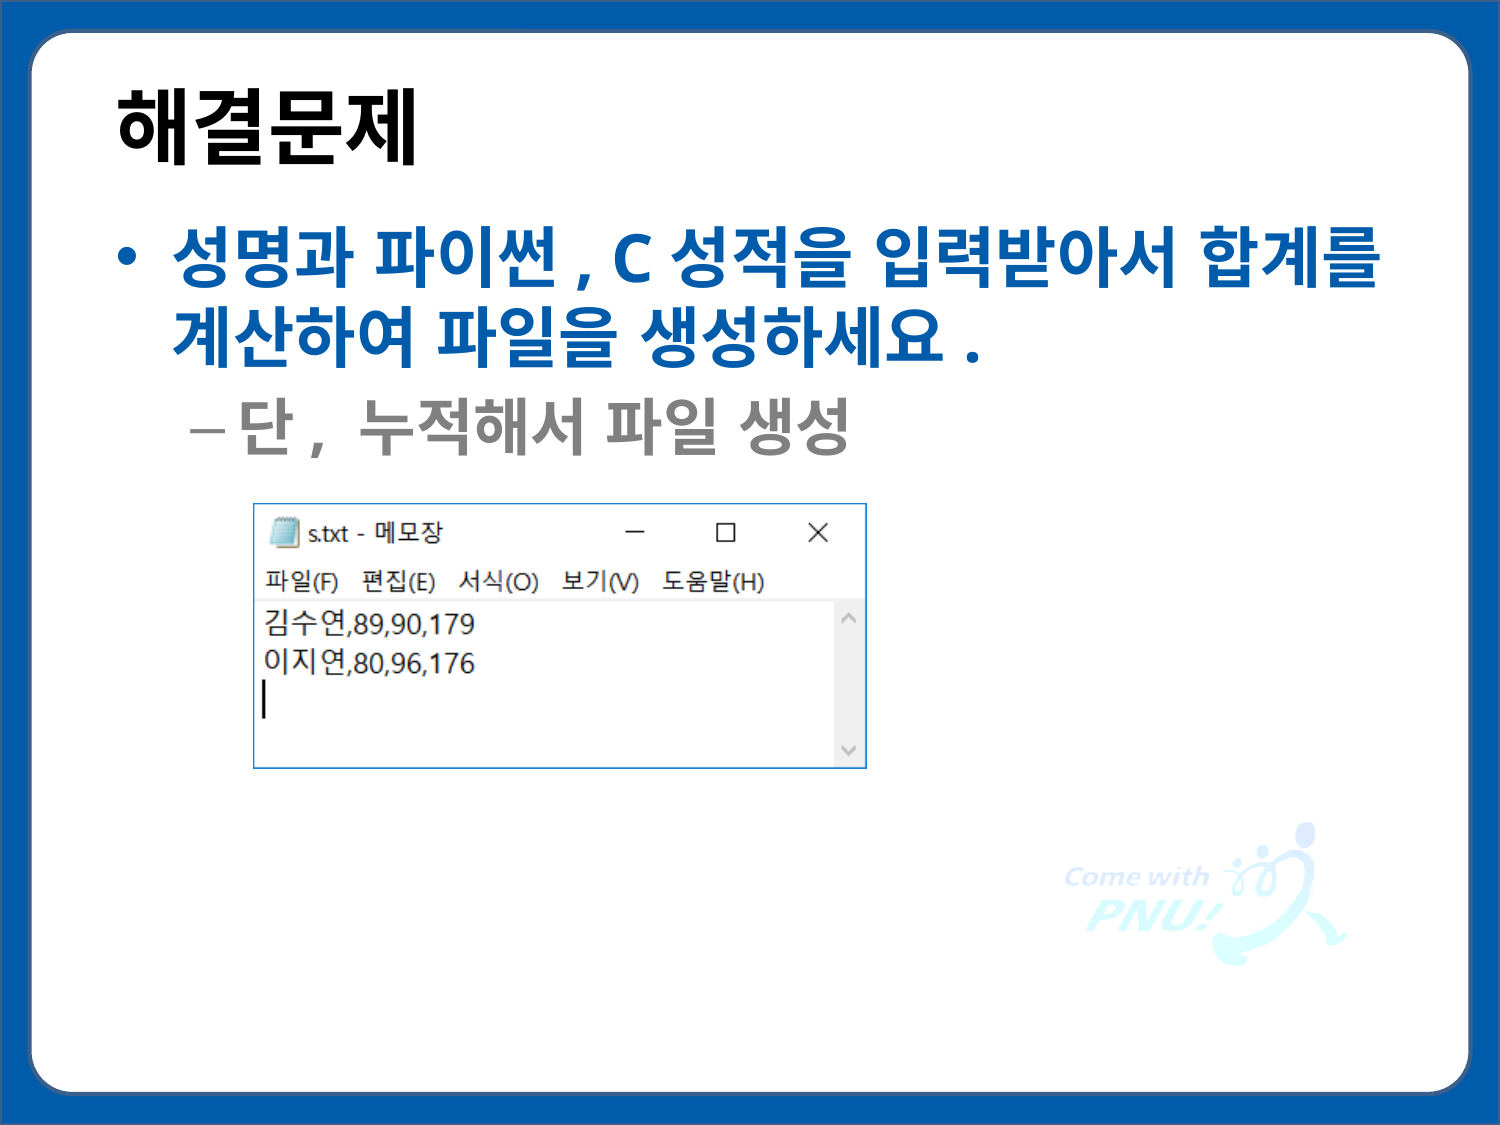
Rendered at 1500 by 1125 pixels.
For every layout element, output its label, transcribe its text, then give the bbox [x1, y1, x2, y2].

list 성명과 파이썬, C성적을 입력받아서 합계를 계산하여 파일을 생성하세요. 단, 누적해서 파일 생성 [100, 208, 1425, 1005]
title 해결문제 [100, 66, 1425, 185]
picture [253, 503, 867, 770]
